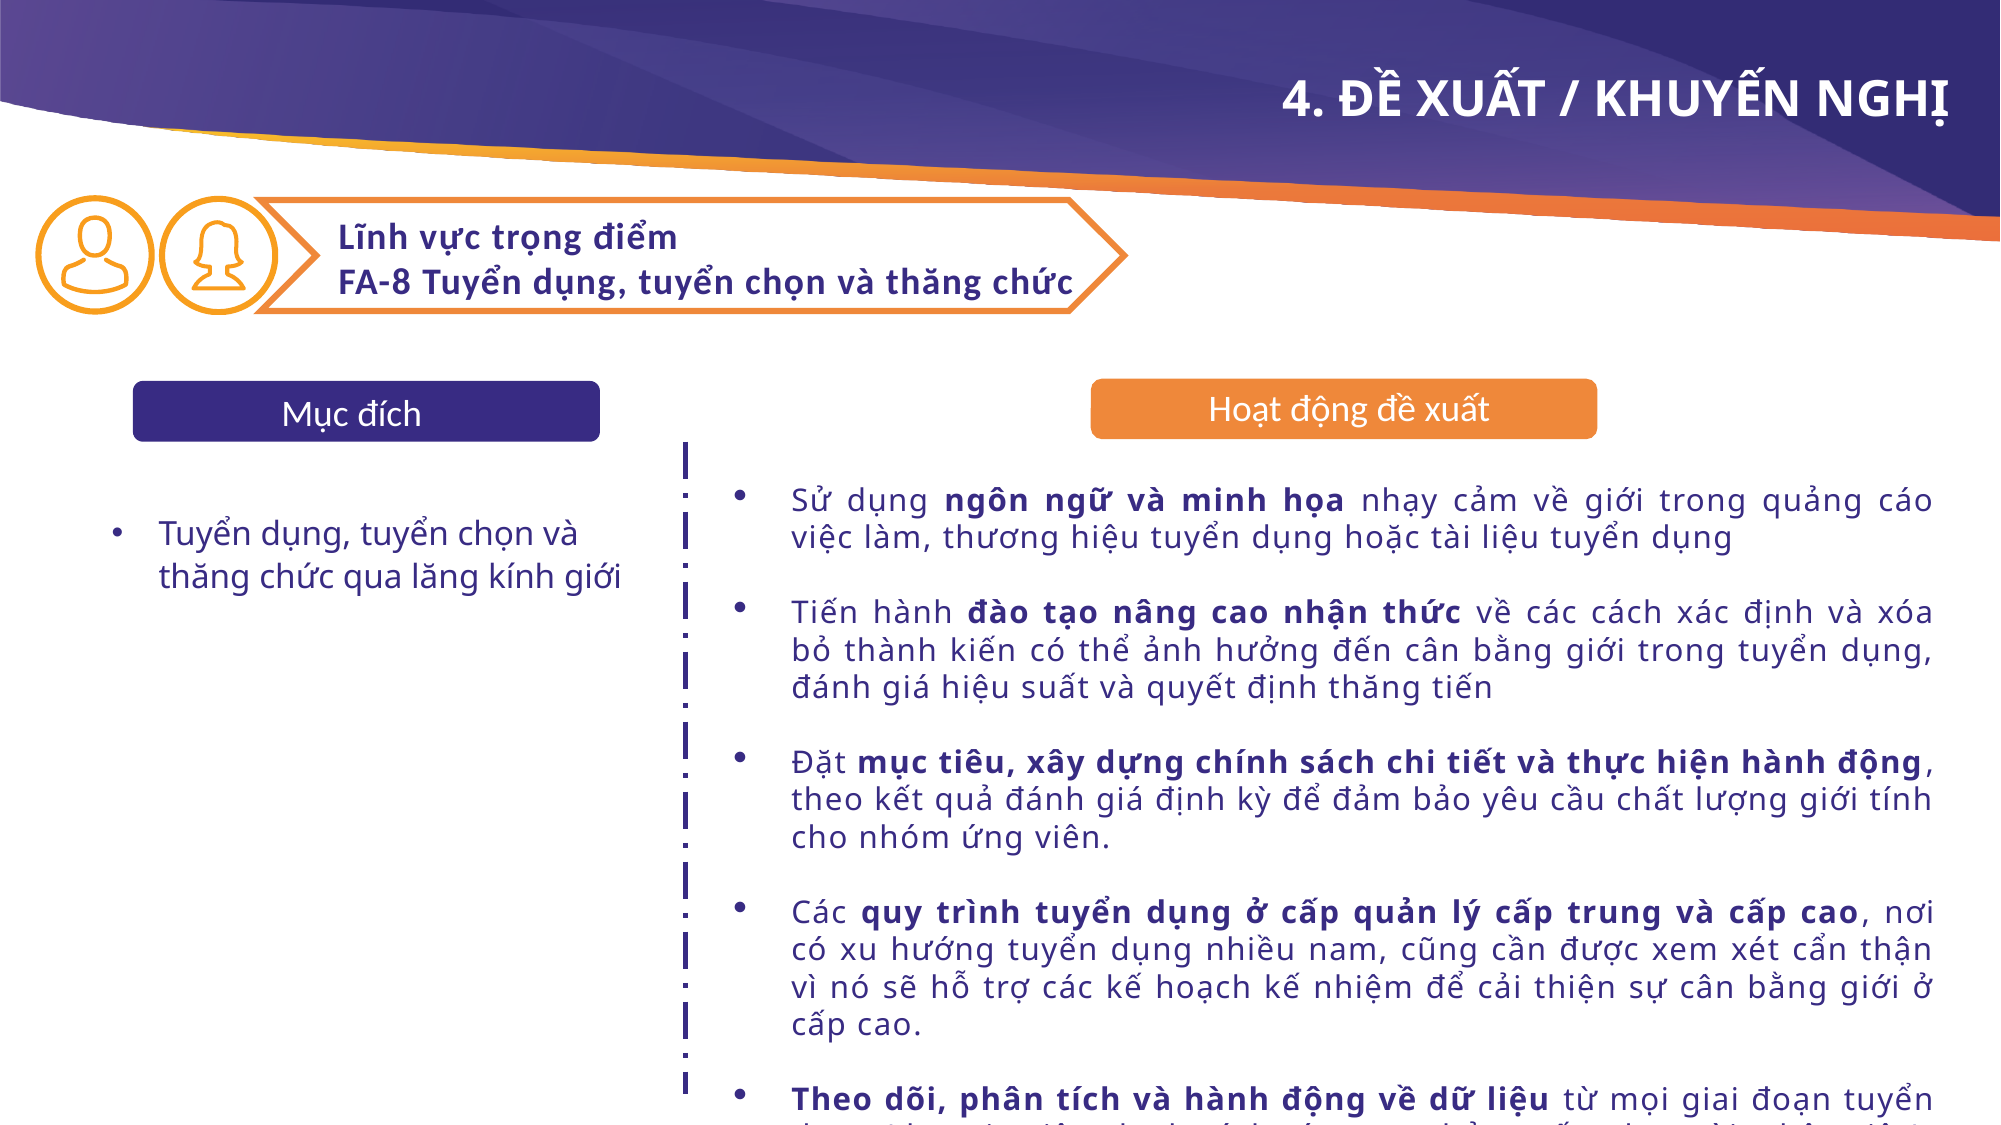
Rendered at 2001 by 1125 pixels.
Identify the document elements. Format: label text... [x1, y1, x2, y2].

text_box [1093, 376, 1596, 437]
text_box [35, 195, 1125, 315]
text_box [132, 380, 600, 442]
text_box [0, 0, 2000, 242]
text_box Sử dụng ngôn ngữ và minh họa nhạy cảm về giới trong quảng cáo việc làm, thương hiệu tuyển dụng hoặc tài liệu tuyển dụng Tiến hành đào tạo nâng cao nhận thức về các cách xác định và xóa bỏ thành kiến ​​có thể ảnh hưởng đến cân bằng giới trong tuyển dụng, đánh giá hiệu suất và quyết định thăng tiến Đặt mục tiêu, xây dựng chính sách chi tiết và thực hiện hành động, theo kết quả đánh giá định kỳ để đảm bảo yêu cầu chất lượng giới tính cho nhóm ứng viên. Các quy trình tuyển dụng ở cấp quản lý cấp trung và cấp cao, nơi có xu hướng tuyển dụng nhiều nam, cũng cần được xem xét cẩn thận vì nó sẽ hỗ trợ các kế hoạch kế nhiệm để cải thiện sự cân bằng giới ở cấp cao. Theo dõi, phân tích và hành động về dữ liệu từ mọi giai đoạn tuyển dụng (đơn xin việc, danh sách rút gọn, phỏng vấn, thư mời, nhập việc), theo giới tính [720, 472, 1951, 1125]
text_box Tuyển dụng, tuyển chọn và thăng chức qua lăng kính giới [96, 502, 683, 603]
